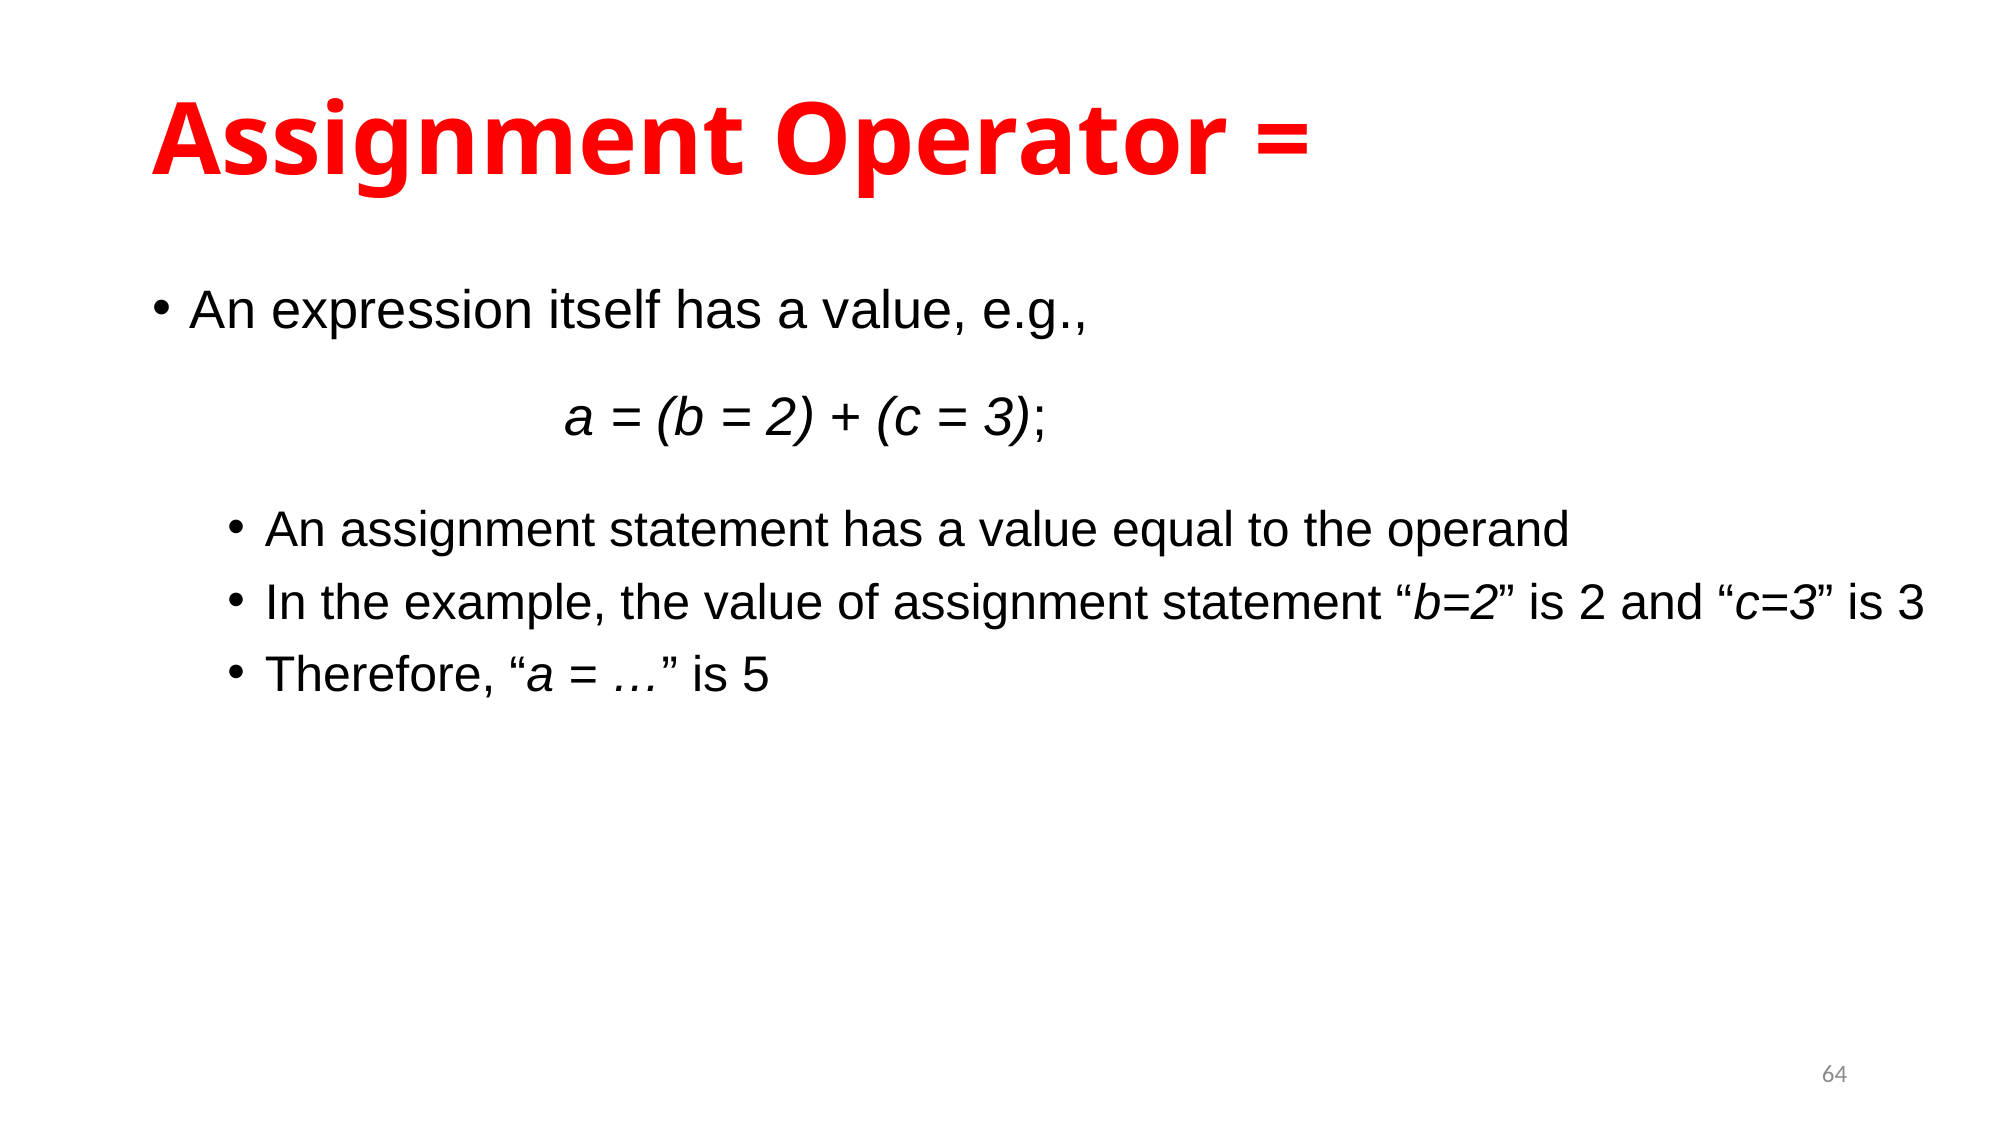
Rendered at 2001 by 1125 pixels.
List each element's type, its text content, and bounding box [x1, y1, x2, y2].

list An expression itself has a value, e.g., a = (b = 2) + (c = 3); An assignment statement has a value equal to the operand In the example, the value of assignment statement “b=2” is 2 and “c=3” is 3 Therefore, “a = …” is 5 [137, 266, 1973, 1073]
slide_number 64 [1412, 1042, 1863, 1103]
title Assignment Operator = [137, 59, 1863, 226]
